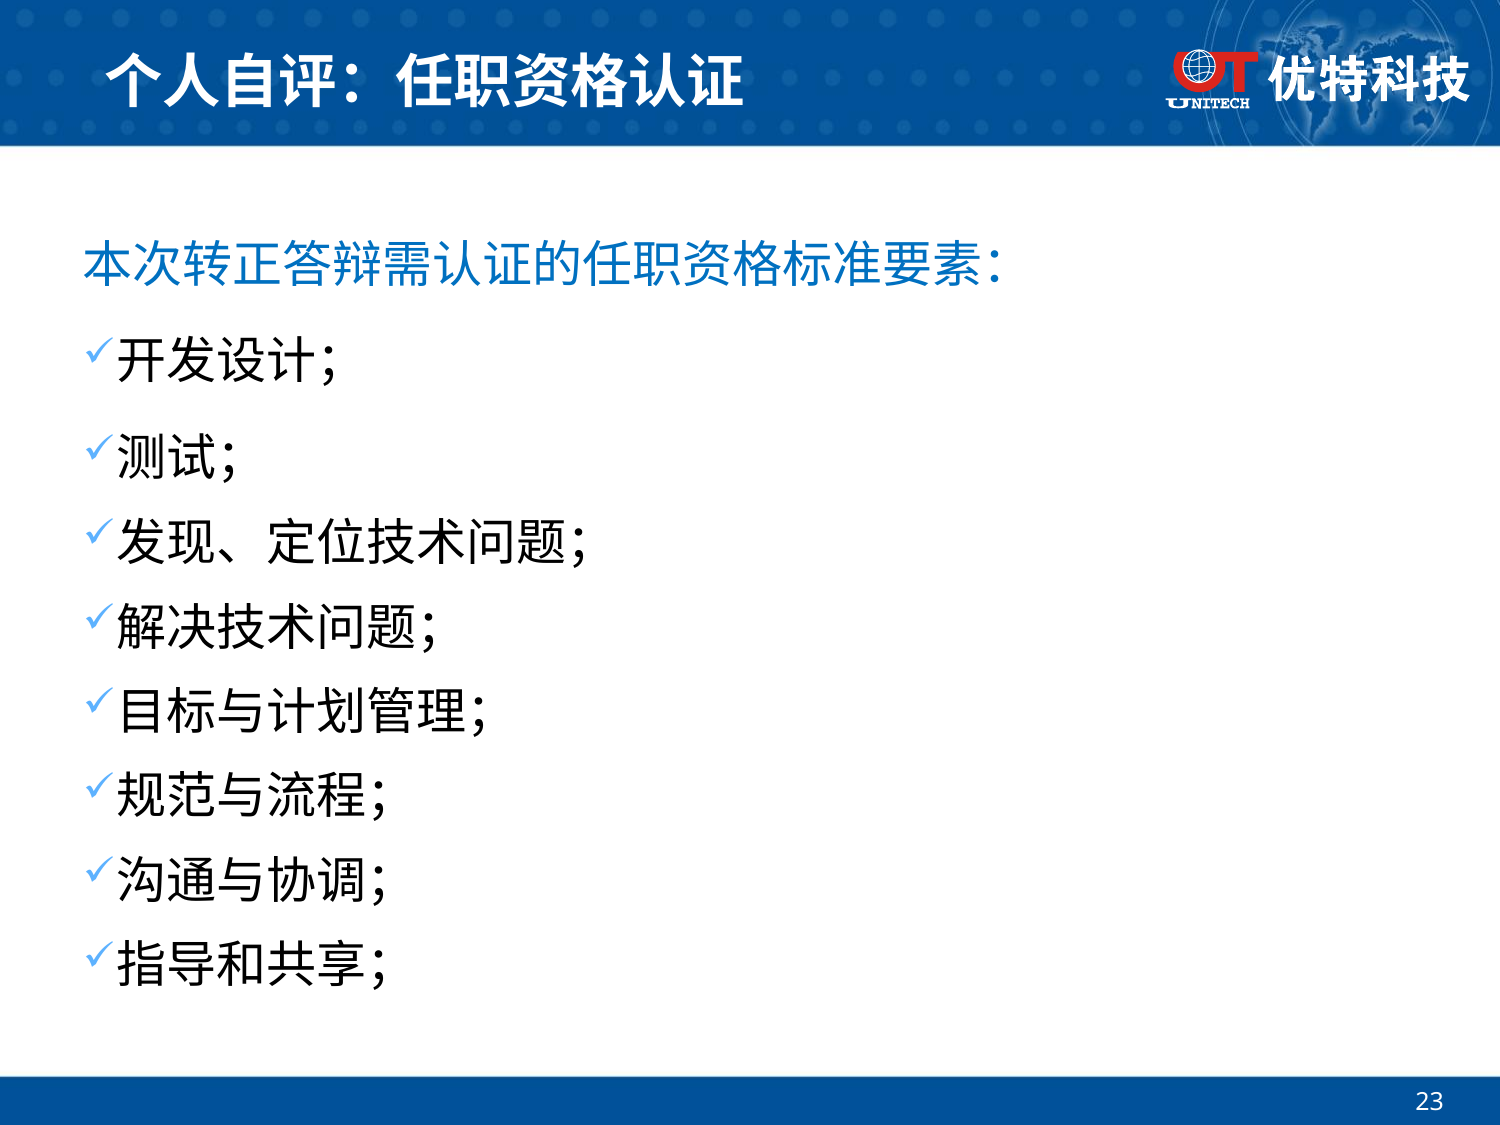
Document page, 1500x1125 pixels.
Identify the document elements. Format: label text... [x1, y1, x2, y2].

title 个人自评：任职资格认证 [89, 32, 1053, 126]
list 本次转正答辩需认证的任职资格标准要素： 开发设计； 测试； 发现、定位技术问题； 解决技术问题； 目标与计划管理； 规范与流程； 沟通与协调； 指导和共享； [67, 212, 1454, 399]
slide_number 23 [1068, 1077, 1460, 1122]
picture [0, 0, 1500, 1125]
